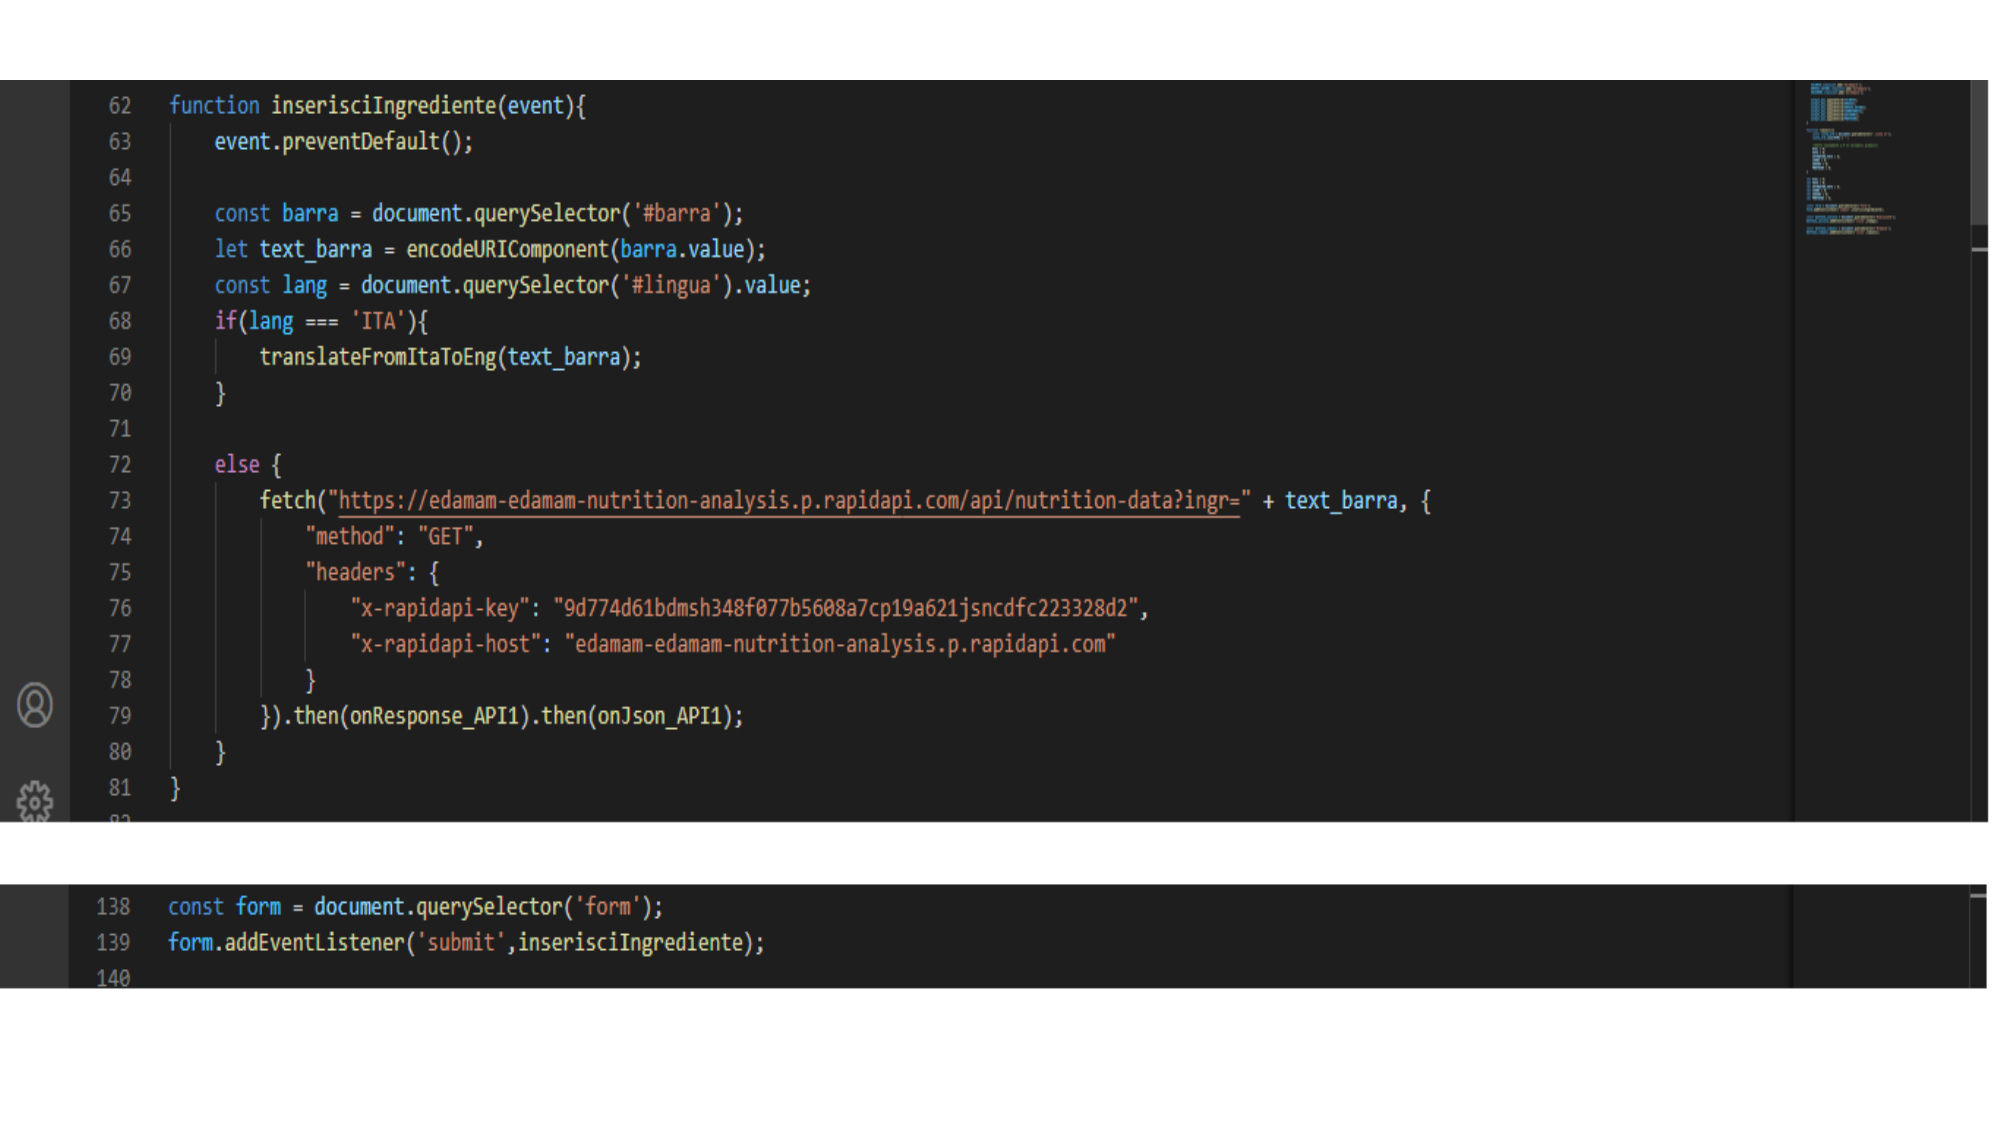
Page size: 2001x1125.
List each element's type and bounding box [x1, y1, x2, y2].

list [0, 80, 2000, 1002]
